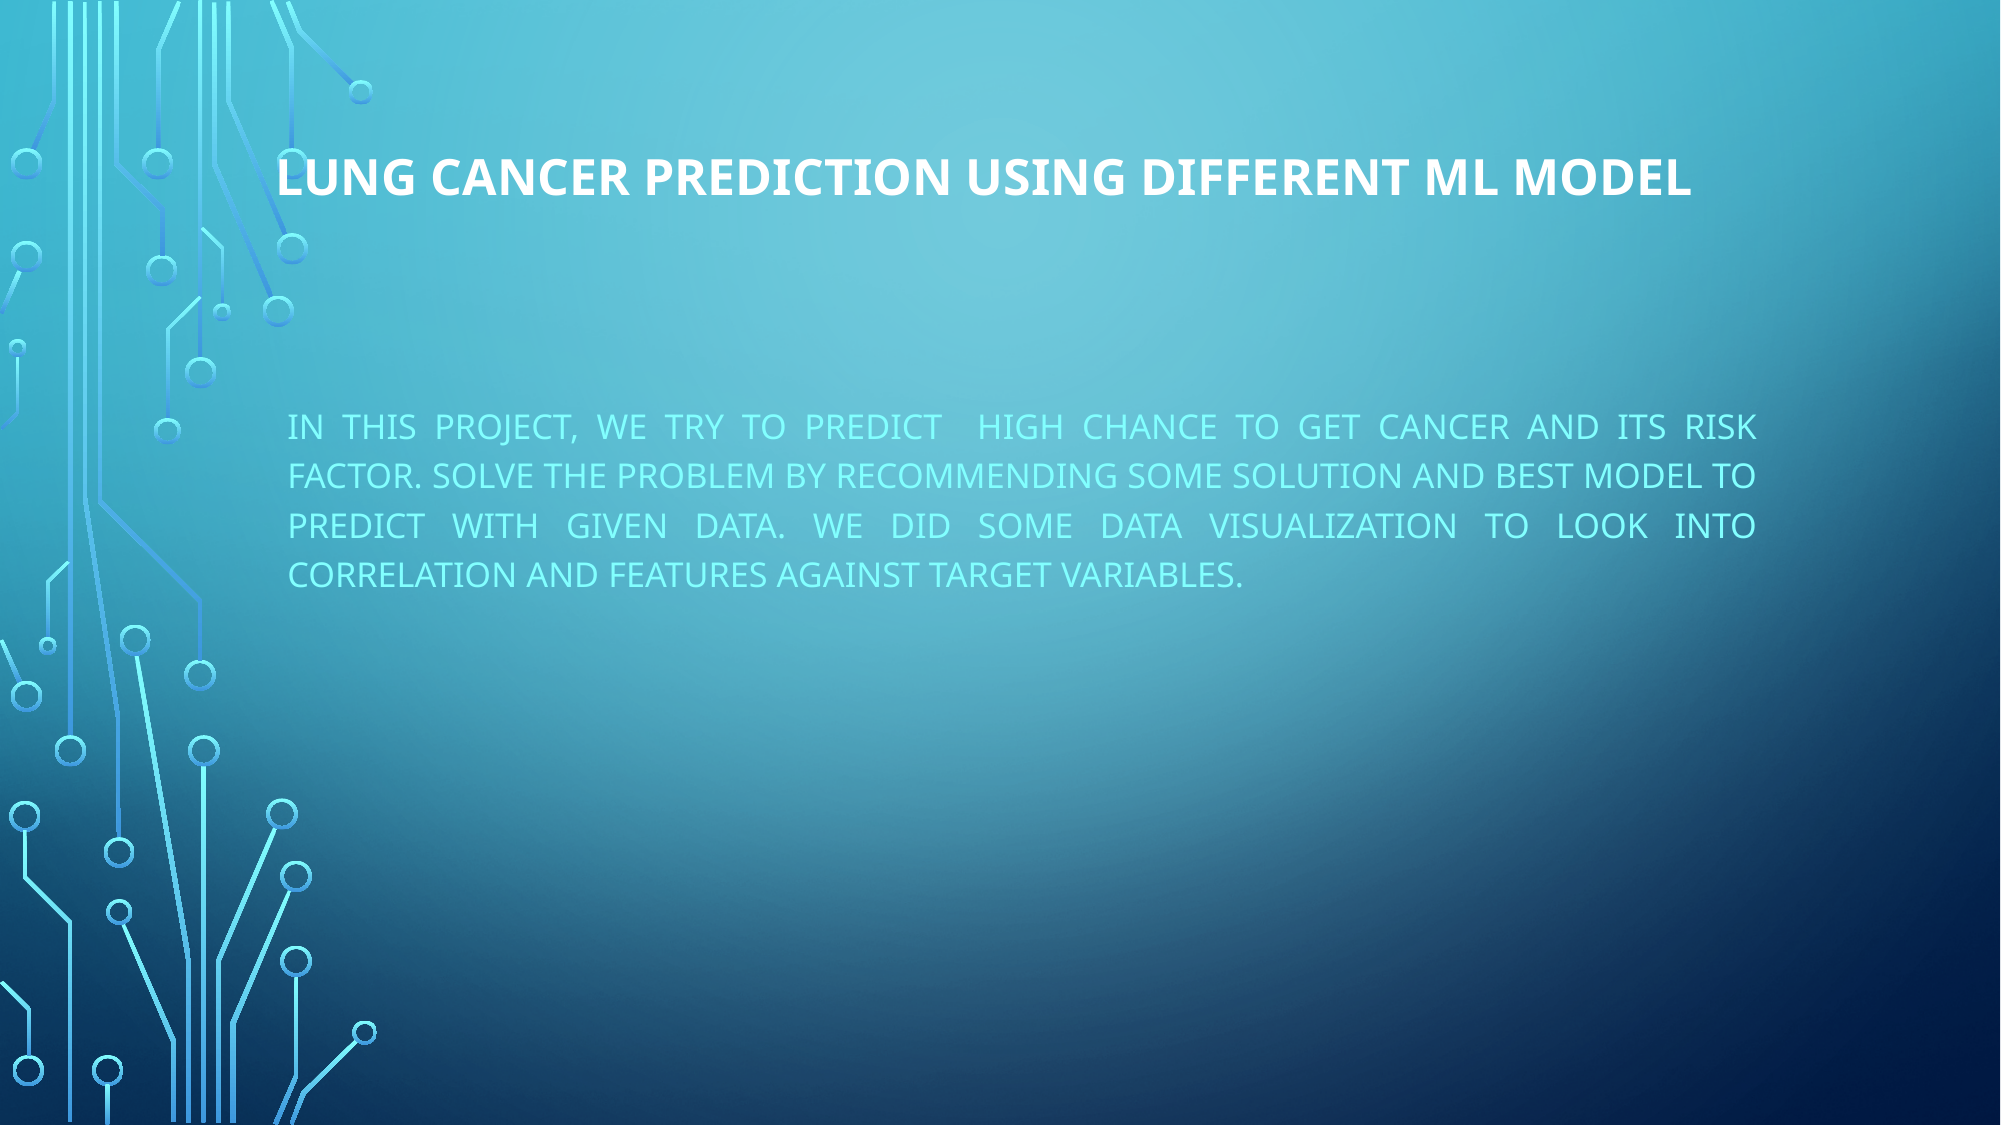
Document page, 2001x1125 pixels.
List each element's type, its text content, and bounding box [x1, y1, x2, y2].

subtitle In this project, we try to predict high chance to get cancer and its risk factor. Solve the problem by recommending some solution and best model to predict with given data. We did some data visualization to look into correlation and features against target variables. [272, 331, 1773, 604]
title Lung Cancer Prediction using different ML model [234, 118, 1735, 215]
